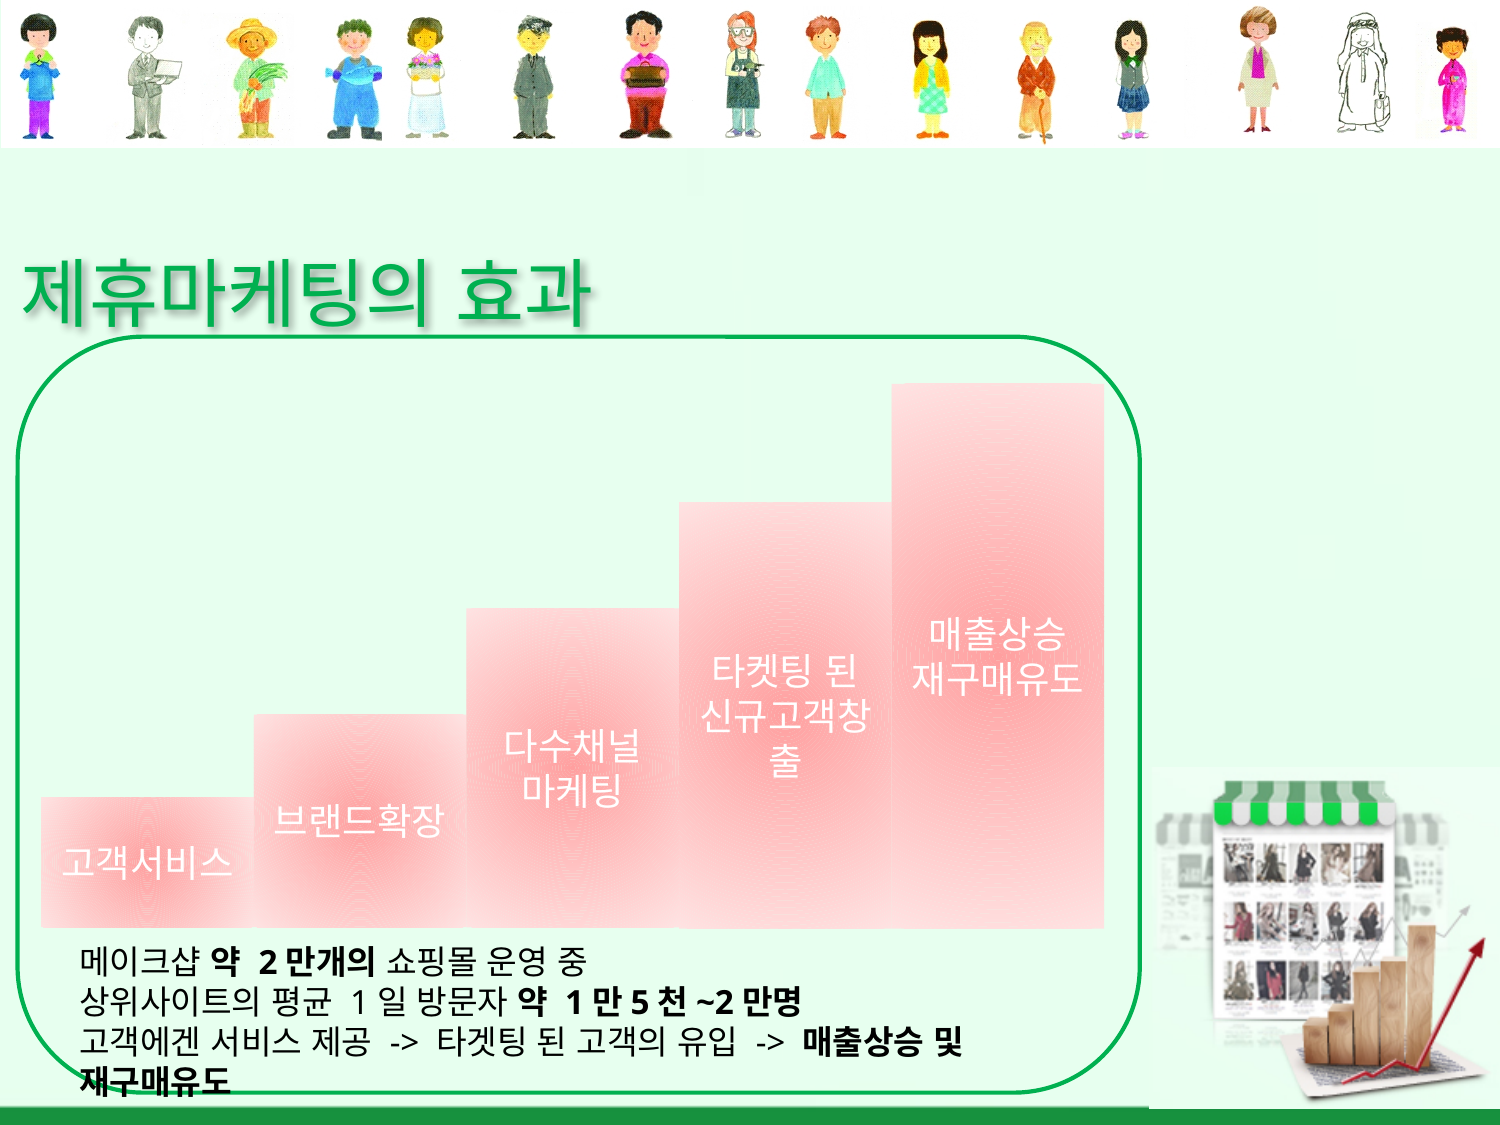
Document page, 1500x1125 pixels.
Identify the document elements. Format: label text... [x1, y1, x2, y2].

text_box 브랜드확장 [252, 712, 464, 929]
text_box 고객서비스 [39, 795, 252, 929]
title 제휴마케팅의 효과 [5, 197, 1356, 386]
text_box [15, 334, 1142, 1076]
text_box 메이크샵 약 2만개의 쇼핑몰 운영 중 상위사이트의 평균 1일 방문자 약 1만5천~2만명 고객에겐 서비스 제공 -> 타겟팅 된 고객의 유입 -> 매출상승 및 재구매유도 [64, 934, 1081, 1109]
text_box 다수채널 마케팅 [464, 606, 681, 929]
picture [0, 0, 1500, 1125]
text_box 매출상승 재구매유도 [890, 382, 1106, 931]
text_box 타켓팅 된 신규고객창출 [677, 500, 890, 931]
